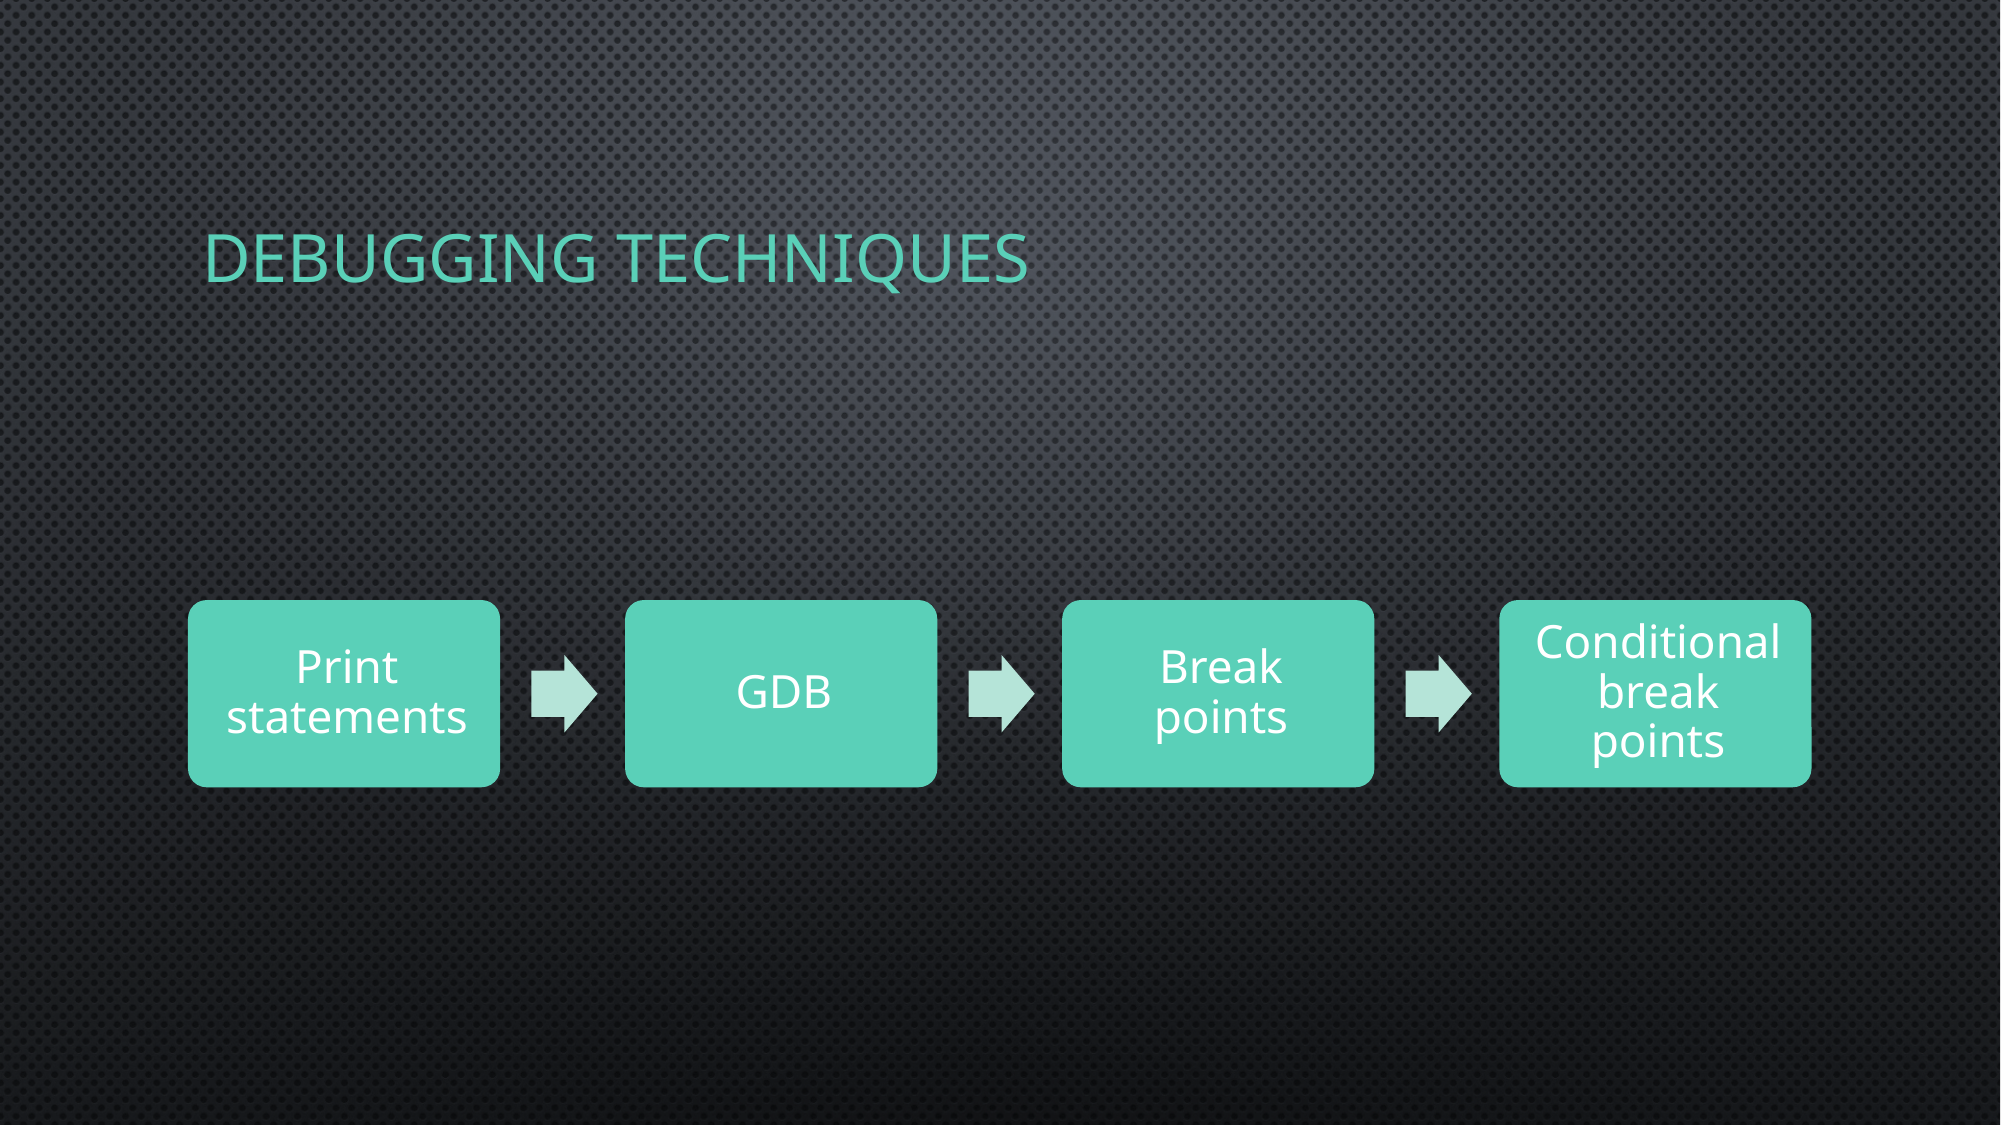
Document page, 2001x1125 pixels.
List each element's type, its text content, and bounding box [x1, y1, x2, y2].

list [186, 437, 1813, 951]
title Debugging techniques [187, 99, 1813, 413]
